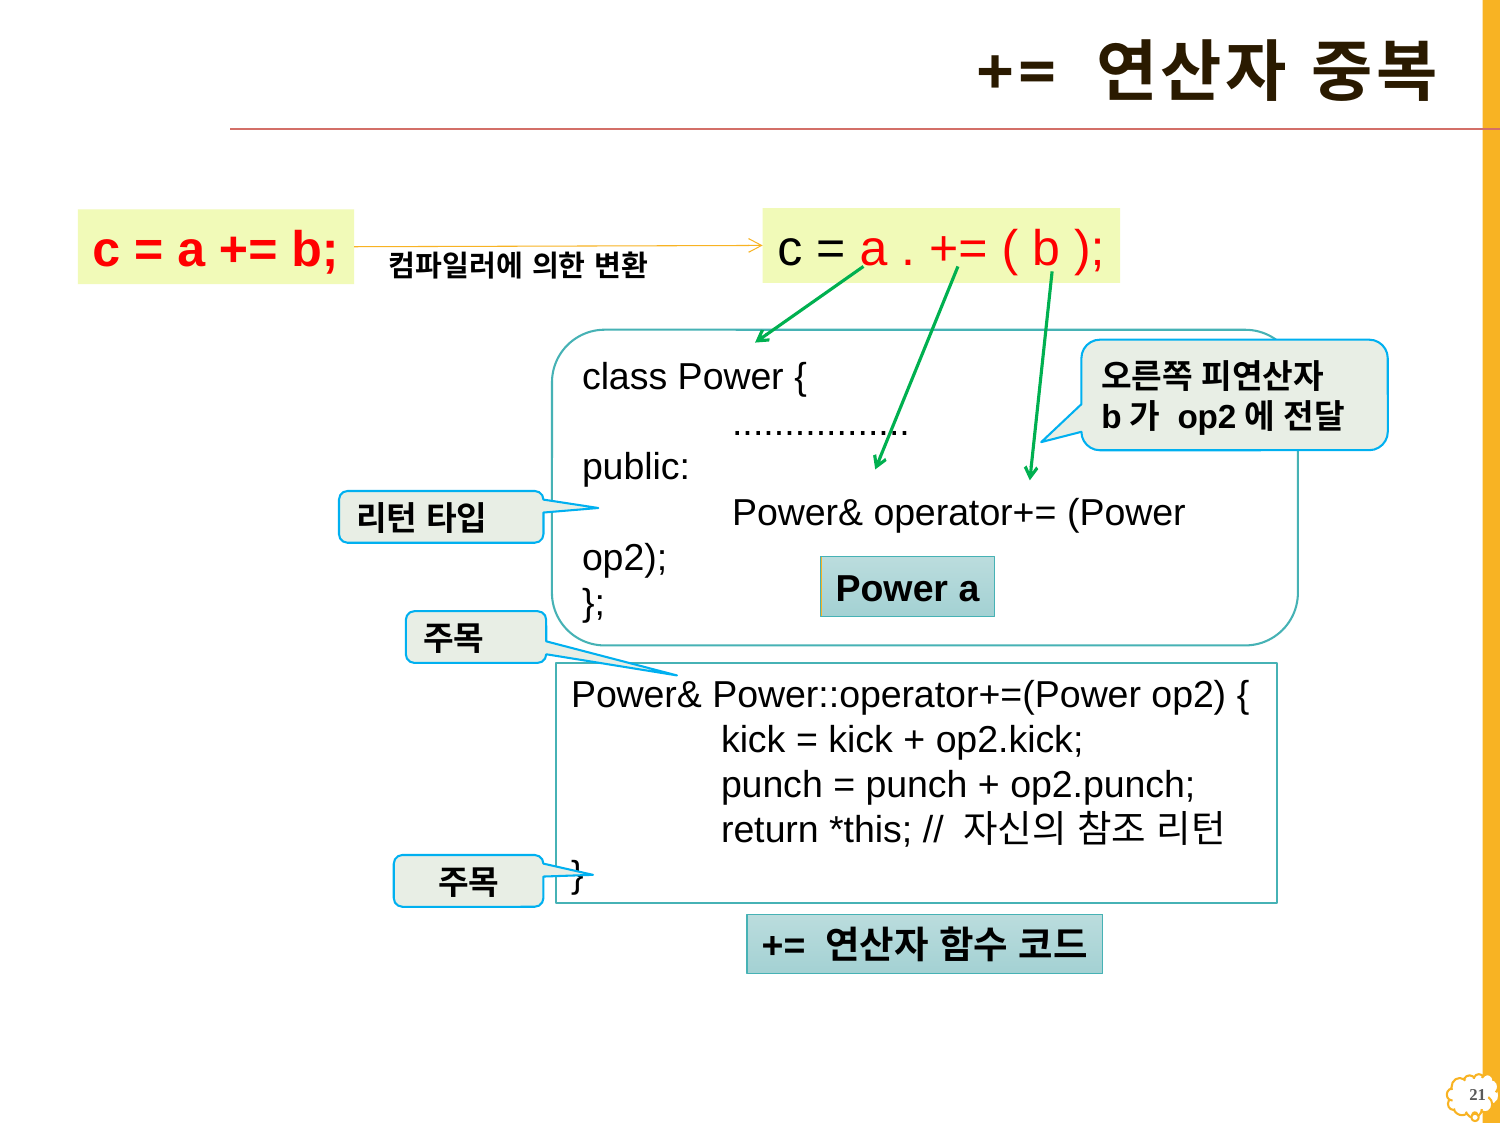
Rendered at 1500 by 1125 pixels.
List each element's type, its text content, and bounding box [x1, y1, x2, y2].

text_box Power& Power::operator+=(Power op2) { kick = kick + op2.kick; punch = punch + op2.punch; return *this; // 자신의 참조 리턴 } [555, 662, 1278, 904]
text_box 오른쪽 피연산자 b가 op2에 전달 [1053, 338, 1389, 452]
text_box 주목 [392, 853, 595, 908]
title += 연산자 중복 [198, 19, 1453, 130]
text_box 리턴 타입 [337, 489, 600, 544]
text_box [875, 266, 958, 470]
text_box class Power { ................. public: Power& operator+= (Power op2); }; [550, 328, 1299, 647]
text_box += 연산자 함수 코드 [746, 914, 1103, 974]
text_box c = a . += ( b ); [762, 208, 1121, 283]
text_box 주목 [404, 610, 678, 677]
slide_number 20 [1448, 1067, 1500, 1120]
text_box 컴파일러에 의한 변환 [374, 239, 714, 245]
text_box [1029, 271, 1053, 481]
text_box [755, 266, 864, 343]
text_box c = a += b; [77, 209, 355, 285]
text_box 컴파일러에 의한 변환 [374, 248, 714, 290]
text_box Power a [820, 556, 995, 617]
